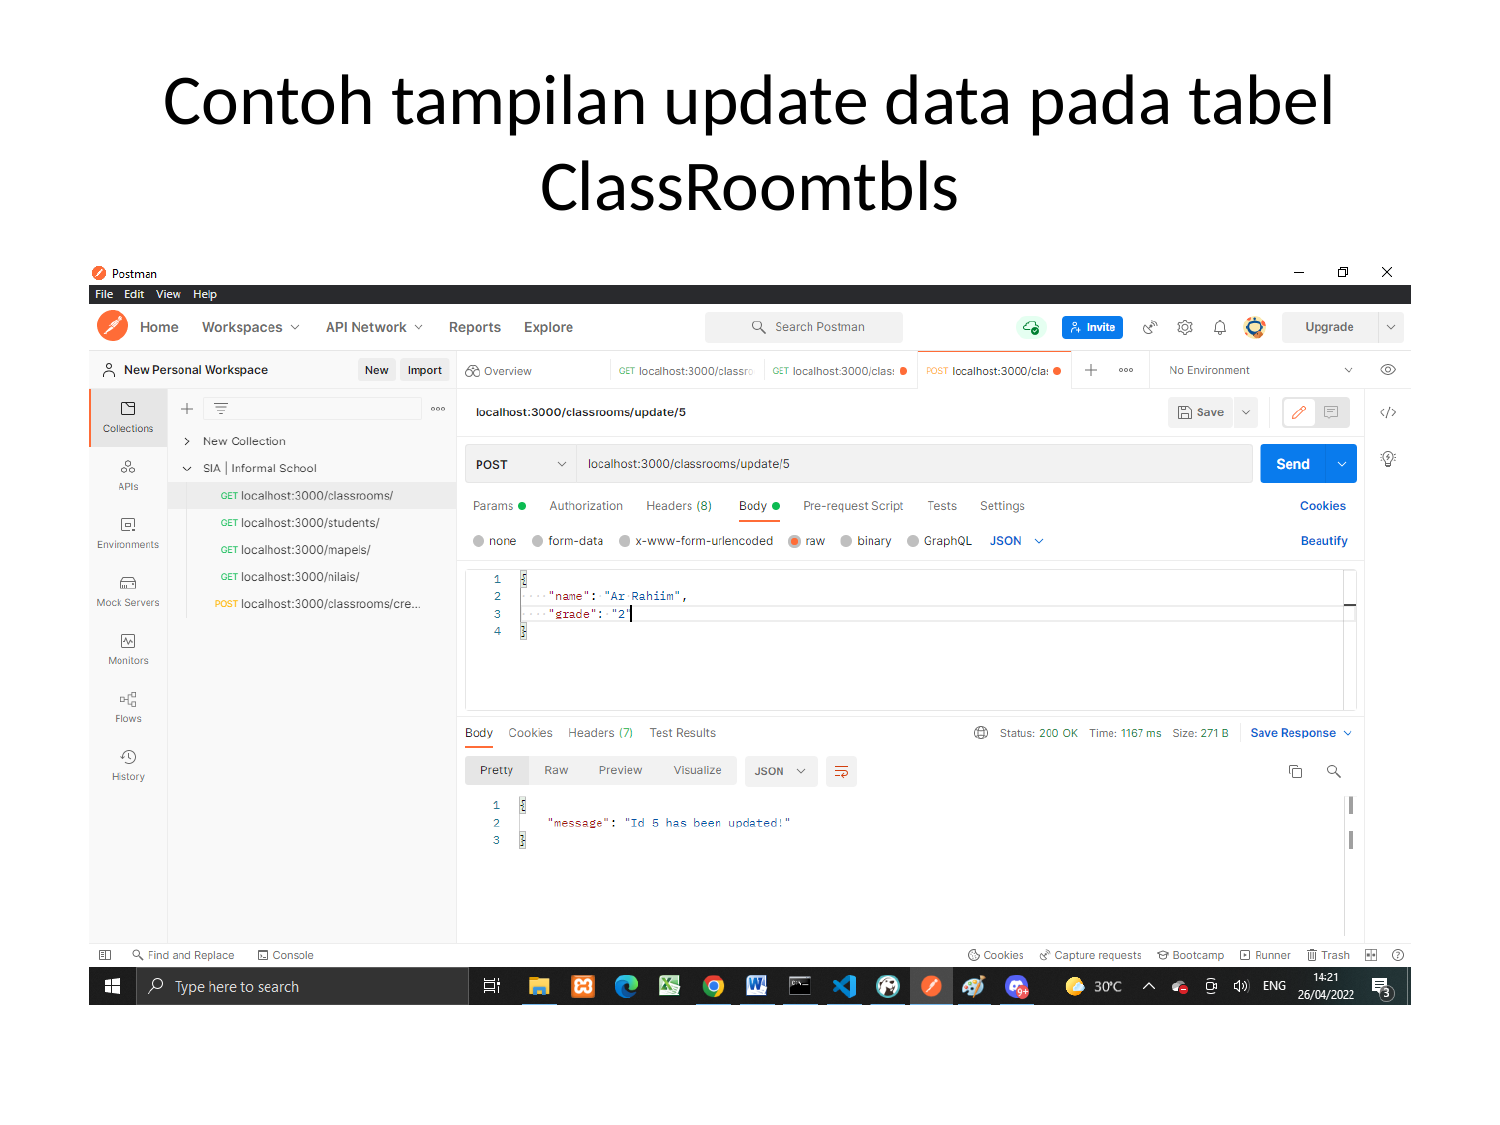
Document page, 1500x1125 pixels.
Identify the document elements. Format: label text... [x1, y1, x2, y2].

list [89, 262, 1411, 1006]
title Contoh tampilan update data pada tabel ClassRoomtbls [75, 45, 1425, 233]
